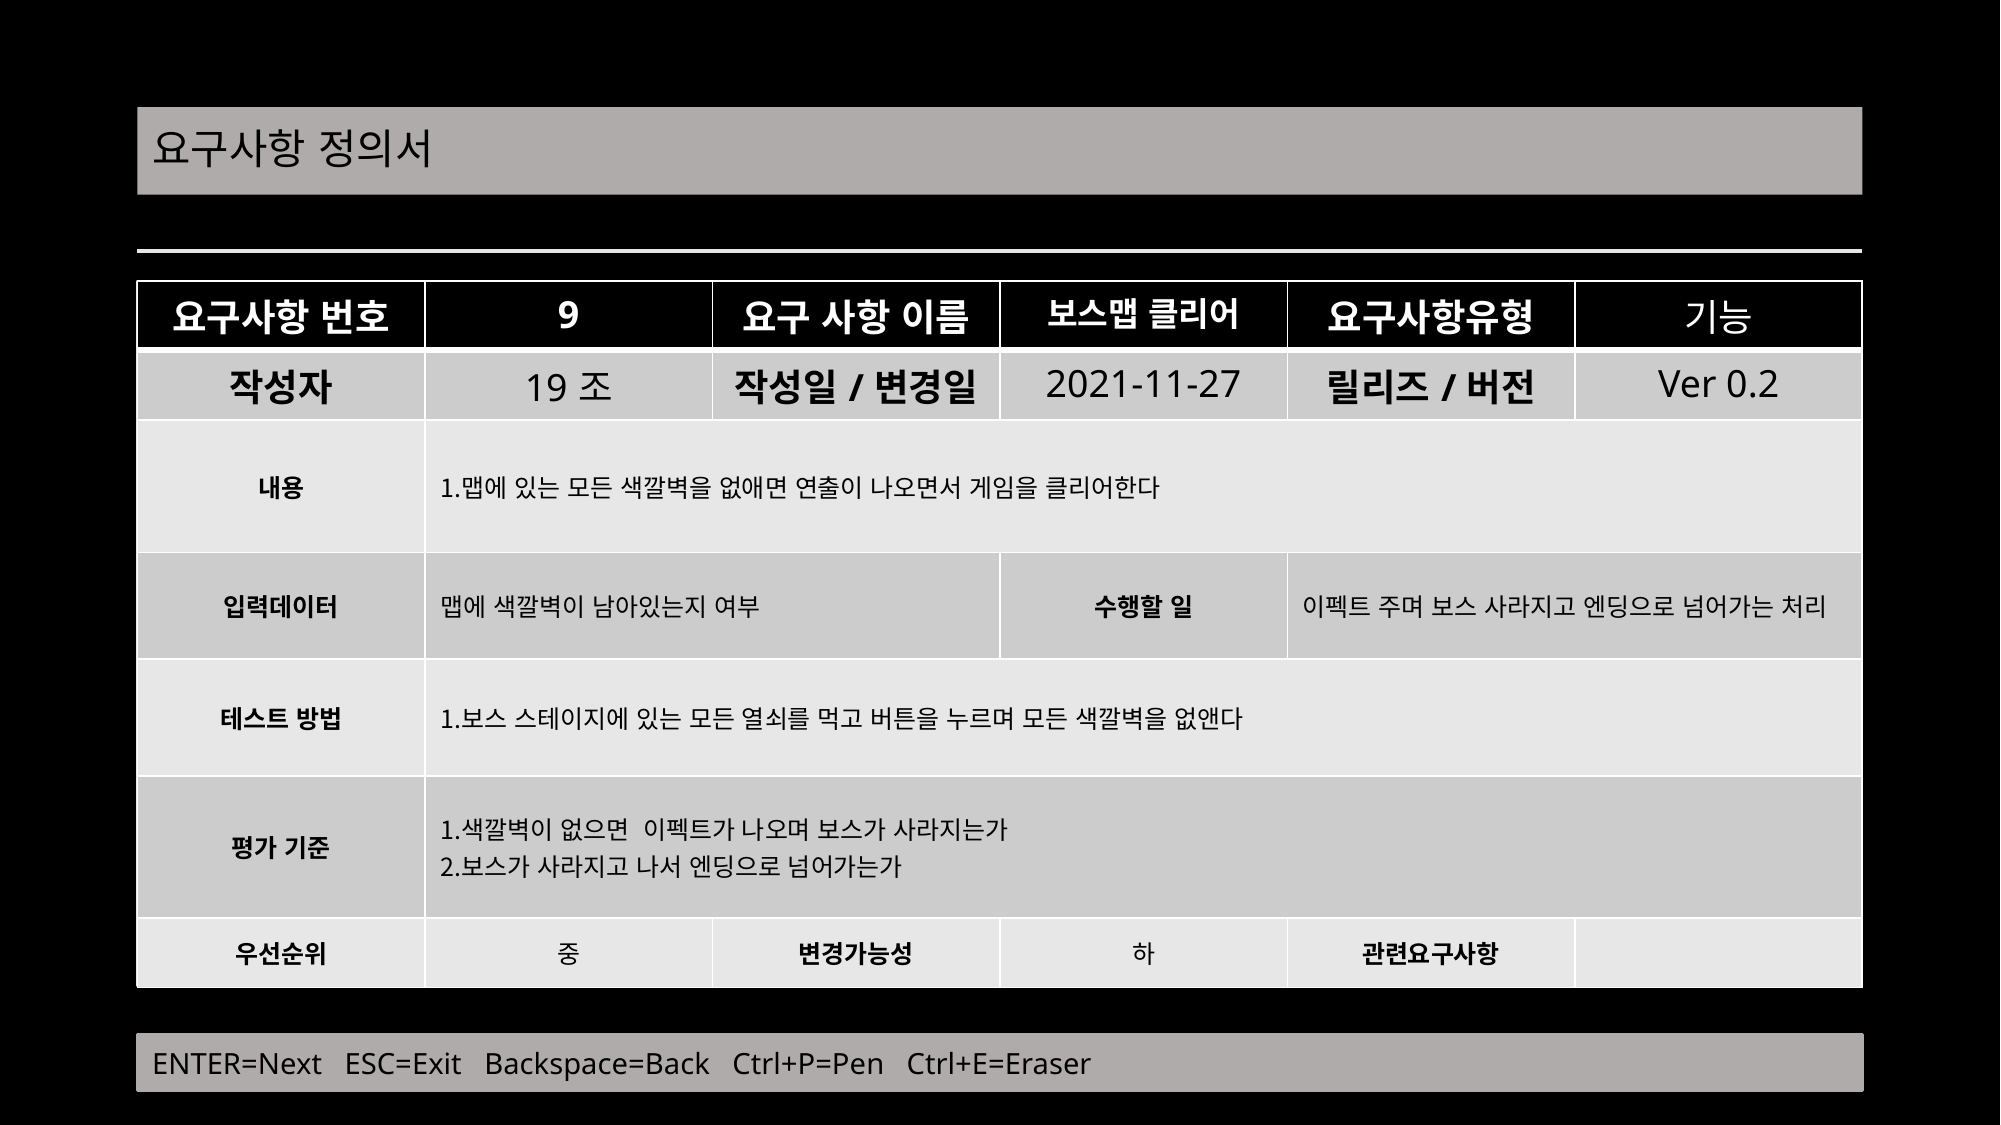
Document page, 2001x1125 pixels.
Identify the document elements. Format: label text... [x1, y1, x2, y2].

table_header 요구사항 번호 [138, 282, 424, 347]
table_cell 내용 [138, 421, 424, 552]
table_cell 색깔벽이 없으면 이펙트가 나오며 보스가 사라지는가 보스가 사라지고 나서 엔딩으로 넘어가는가 [426, 777, 1861, 917]
table_cell 작성일/변경일 [713, 353, 999, 419]
table_cell 우선순위 [138, 919, 424, 987]
table_cell 입력데이터 [138, 553, 424, 658]
table_cell 보스 스테이지에 있는 모든 열쇠를 먹고 버튼을 누르며 모든 색깔벽을 없앤다 [426, 660, 1861, 775]
table_cell 19조 [426, 353, 712, 419]
table_cell 작성자 [138, 353, 424, 419]
table_header 요구사항유형 [1288, 282, 1574, 347]
table_cell 테스트 방법 [138, 660, 424, 775]
table_cell Ver 0.2 [1576, 353, 1861, 419]
table_cell 평가 기준 [138, 777, 424, 917]
table_cell 맵에 색깔벽이 남아있는지 여부 [426, 553, 999, 658]
table_header 보스맵 클리어 [1001, 282, 1287, 347]
table_cell 맵에 있는 모든 색깔벽을 없애면 연출이 나오면서 게임을 클리어한다 [426, 421, 1861, 552]
table_cell [1576, 919, 1861, 987]
title 요구사항 정의서 [137, 107, 1863, 195]
table_header 요구 사항 이름 [713, 282, 999, 347]
table_cell 변경가능성 [713, 919, 999, 987]
table_cell 하 [1001, 919, 1287, 987]
table_cell 관련요구사항 [1288, 919, 1574, 987]
table_cell 중 [426, 919, 712, 987]
table_cell 릴리즈/버전 [1288, 353, 1574, 419]
table_cell 2021-11-27 [1001, 353, 1287, 419]
table_cell 이펙트 주며 보스 사라지고 엔딩으로 넘어가는 처리 [1288, 553, 1861, 658]
table_cell 수행할 일 [1001, 553, 1287, 658]
table_header 9 [426, 282, 712, 347]
table_header 기능 [1576, 282, 1861, 347]
